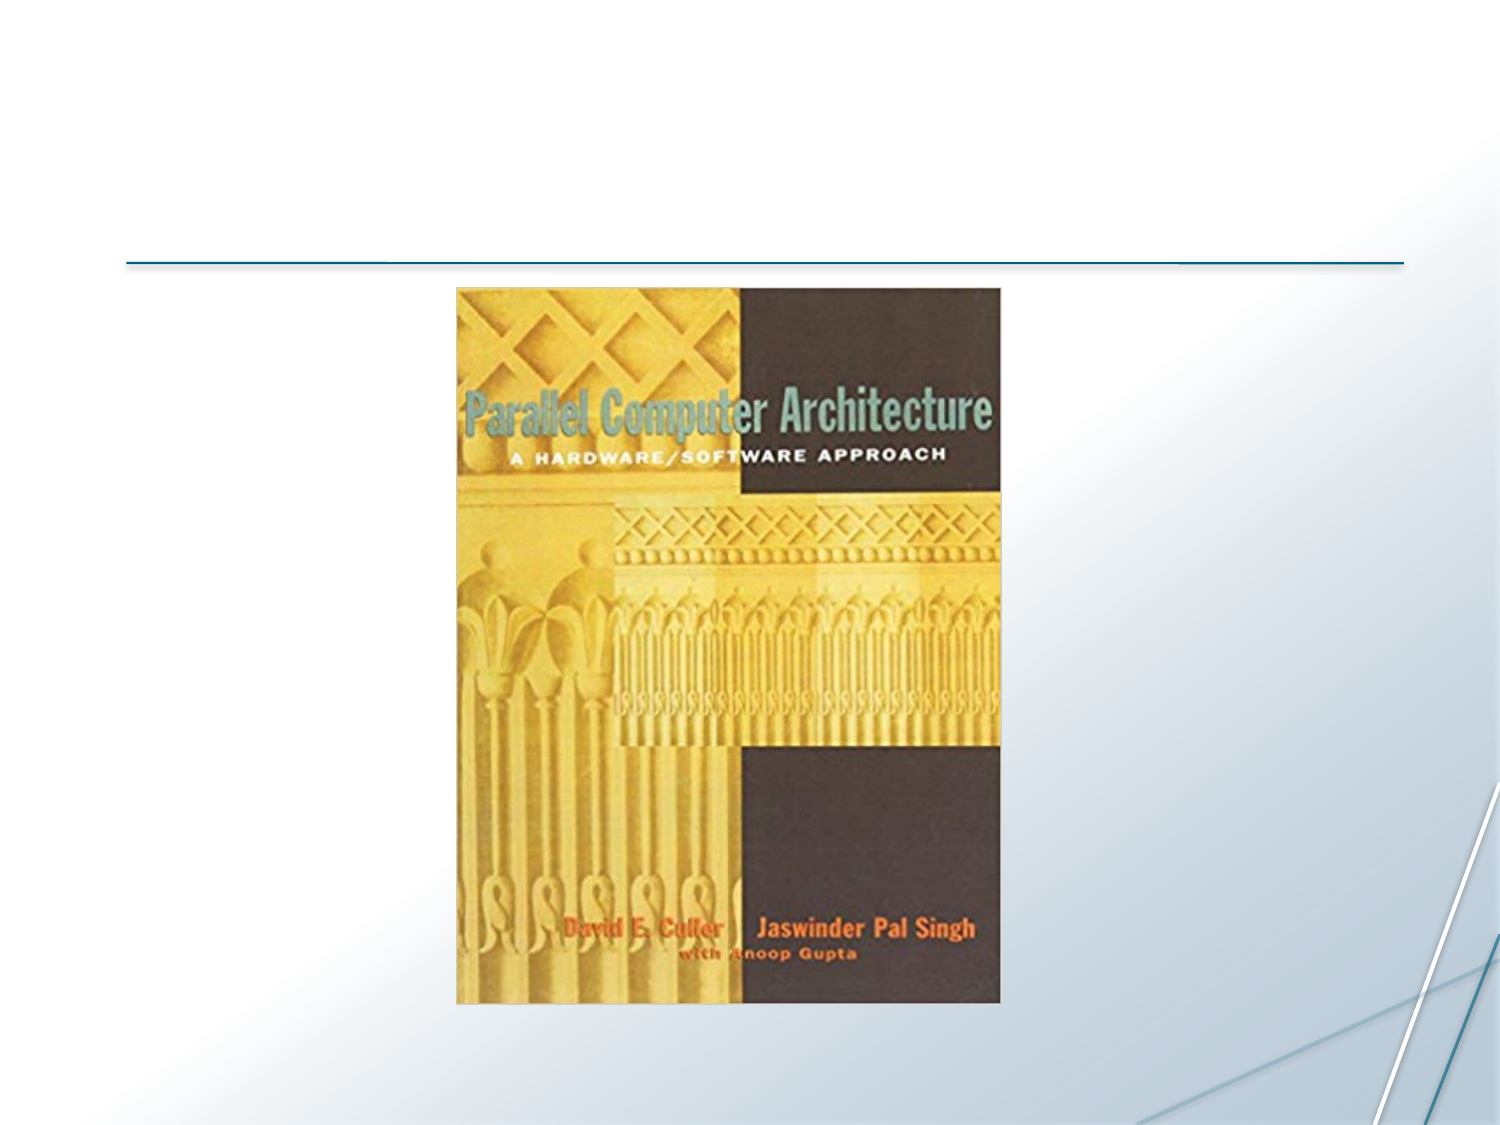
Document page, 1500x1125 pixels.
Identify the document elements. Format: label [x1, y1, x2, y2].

list [456, 286, 1002, 1006]
